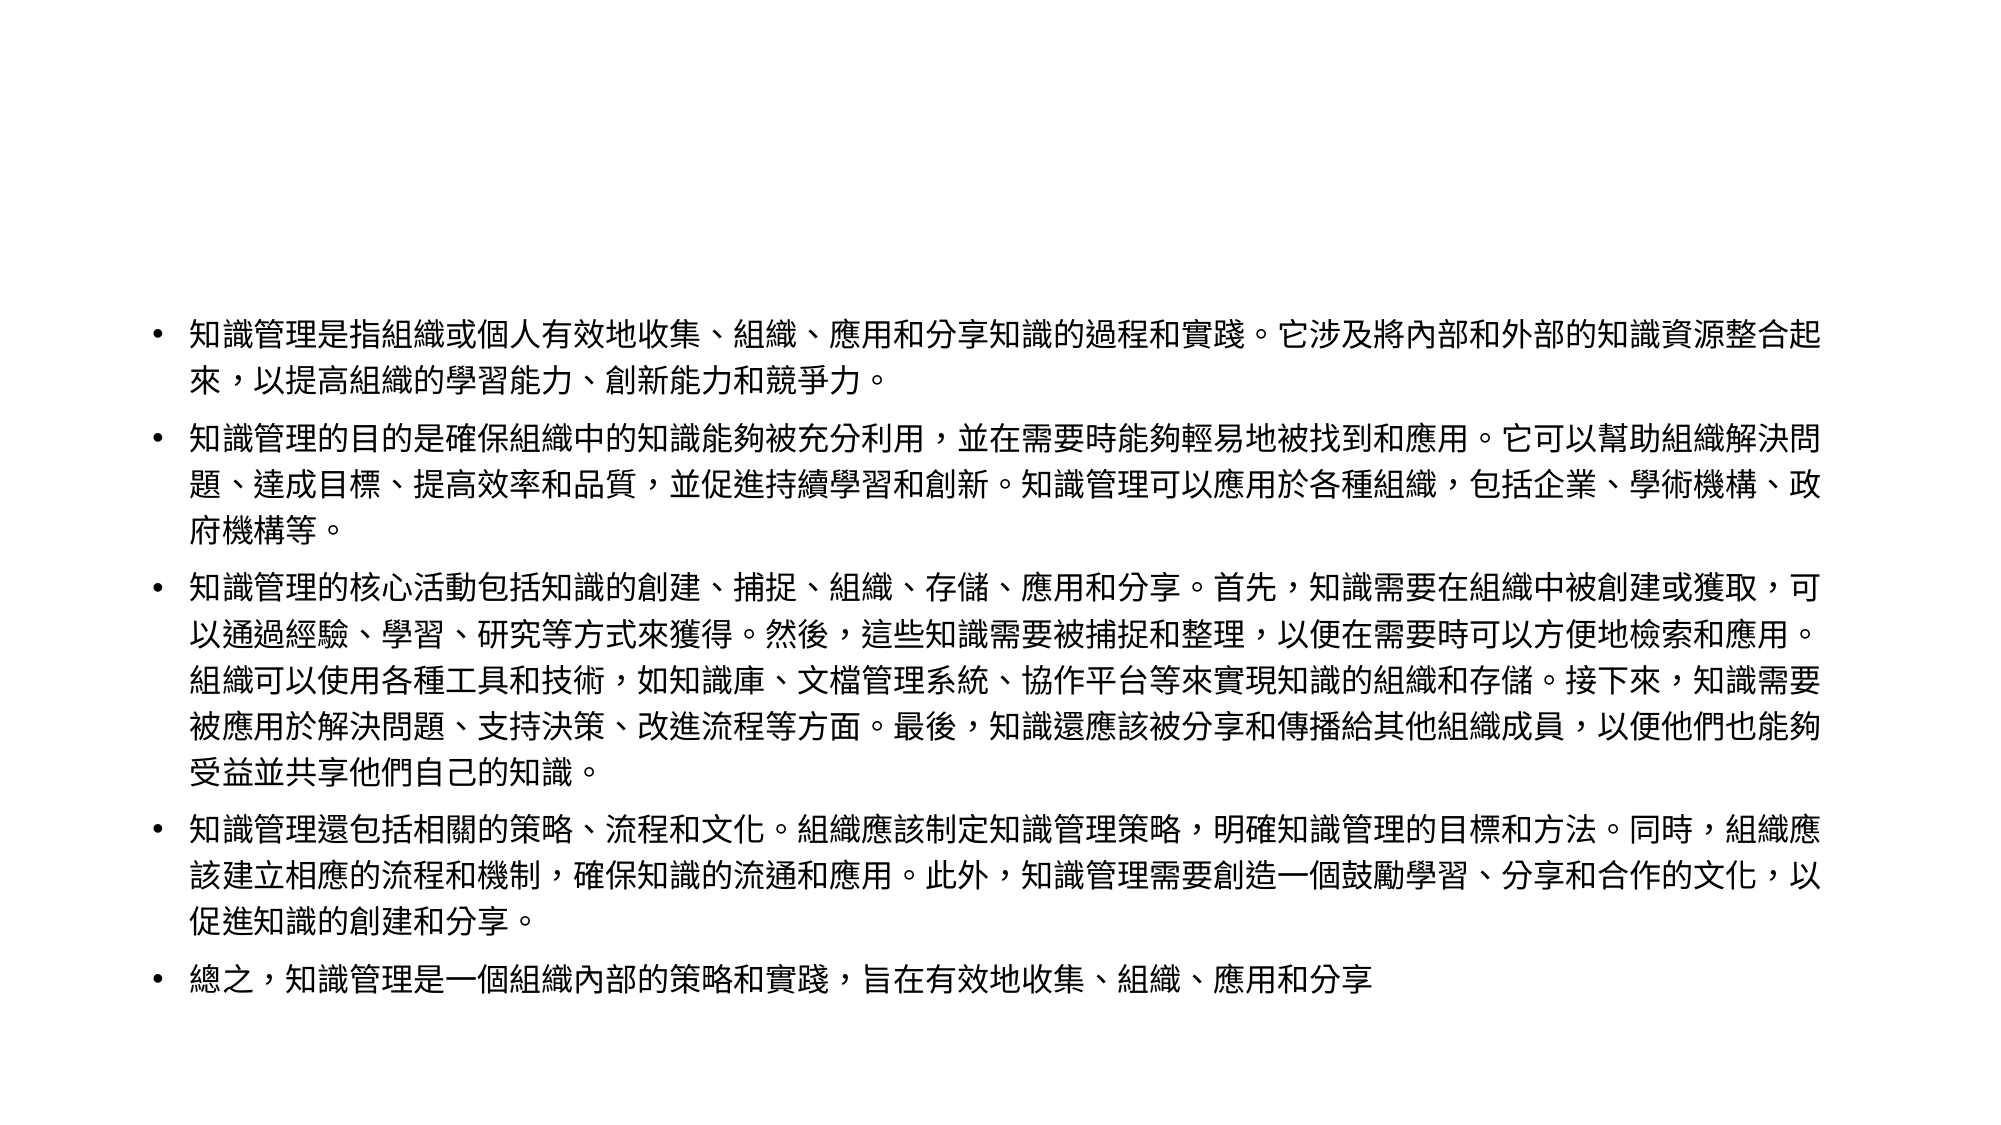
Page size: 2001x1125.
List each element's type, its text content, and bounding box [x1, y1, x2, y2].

list 知識管理是指組織或個人有效地收集、組織、應用和分享知識的過程和實踐。它涉及將內部和外部的知識資源整合起來，以提高組織的學習能力、創新能力和競爭力。 知識管理的目的是確保組織中的知識能夠被充分利用，並在需要時能夠輕易地被找到和應用。它可以幫助組織解決問題、達成目標、提高效率和品質，並促進持續學習和創新。知識管理可以應用於各種組織，包括企業、學術機構、政府機構等。 知識管理的核心活動包括知識的創建、捕捉、組織、存儲、應用和分享。首先，知識需要在組織中被創建或獲取，可以通過經驗、學習、研究等方式來獲得。然後，這些知識需要被捕捉和整理，以便在需要時可以方便地檢索和應用。組織可以使用各種工具和技術，如知識庫、文檔管理系統、協作平台等來實現知識的組織和存儲。接下來，知識需要被應用於解決問題、支持決策、改進流程等方面。最後，知識還應該被分享和傳播給其他組織成員，以便他們也能夠受益並共享他們自己的知識。 知識管理還包括相關的策略、流程和文化。組織應該制定知識管理策略，明確知識管理的目標和方法。同時，組織應該建立相應的流程和機制，確保知識的流通和應用。此外，知識管理需要創造一個鼓勵學習、分享和合作的文化，以促進知識的創建和分享。 總之，知識管理是一個組織內部的策略和實踐，旨在有效地收集、組織、應用和分享 [137, 299, 1863, 1014]
